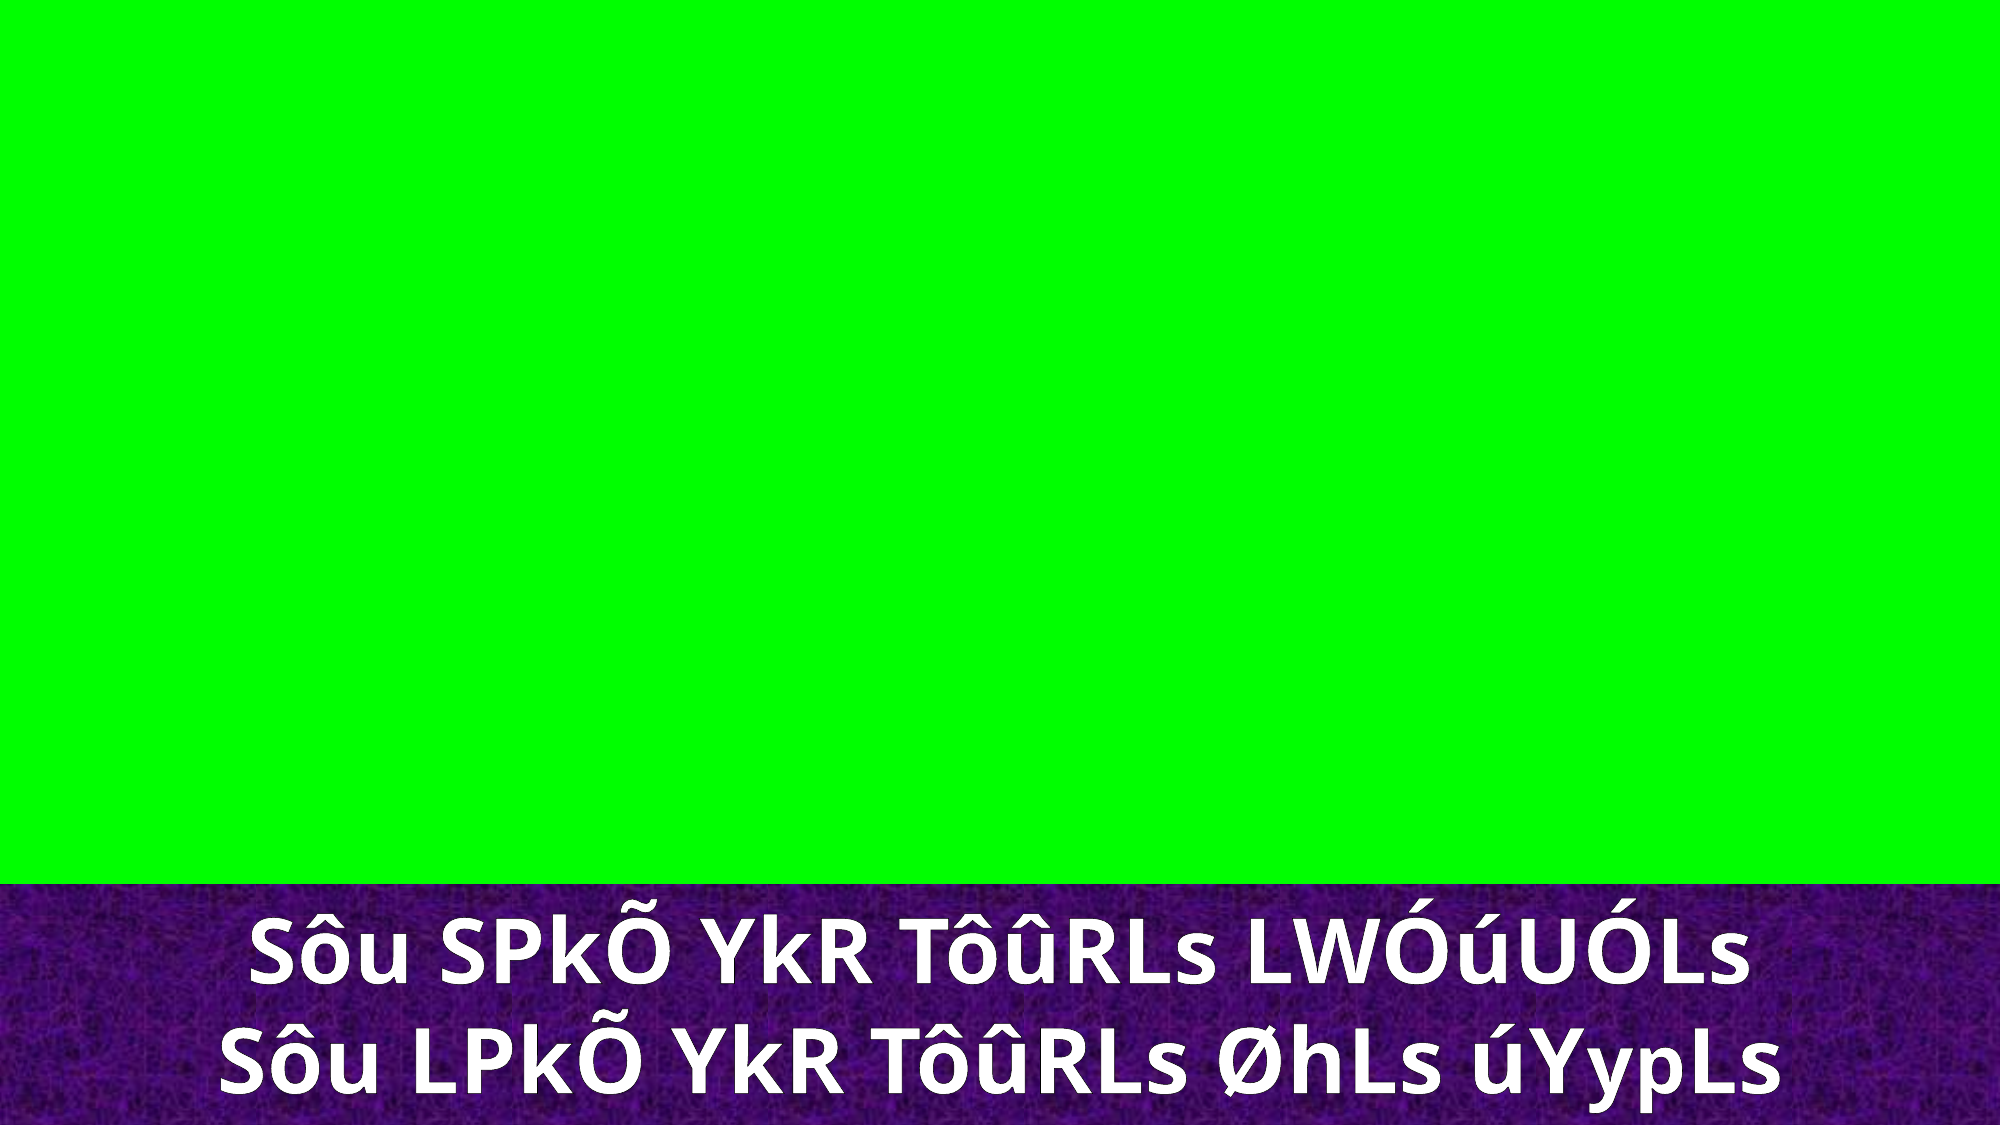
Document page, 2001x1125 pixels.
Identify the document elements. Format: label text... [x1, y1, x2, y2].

text_box Sôu SPkÕ YkR TôûRLs LWÓúUÓLs Sôu LPkÕ YkR TôûRLs ØhLs úYypLs [0, 884, 2000, 1125]
